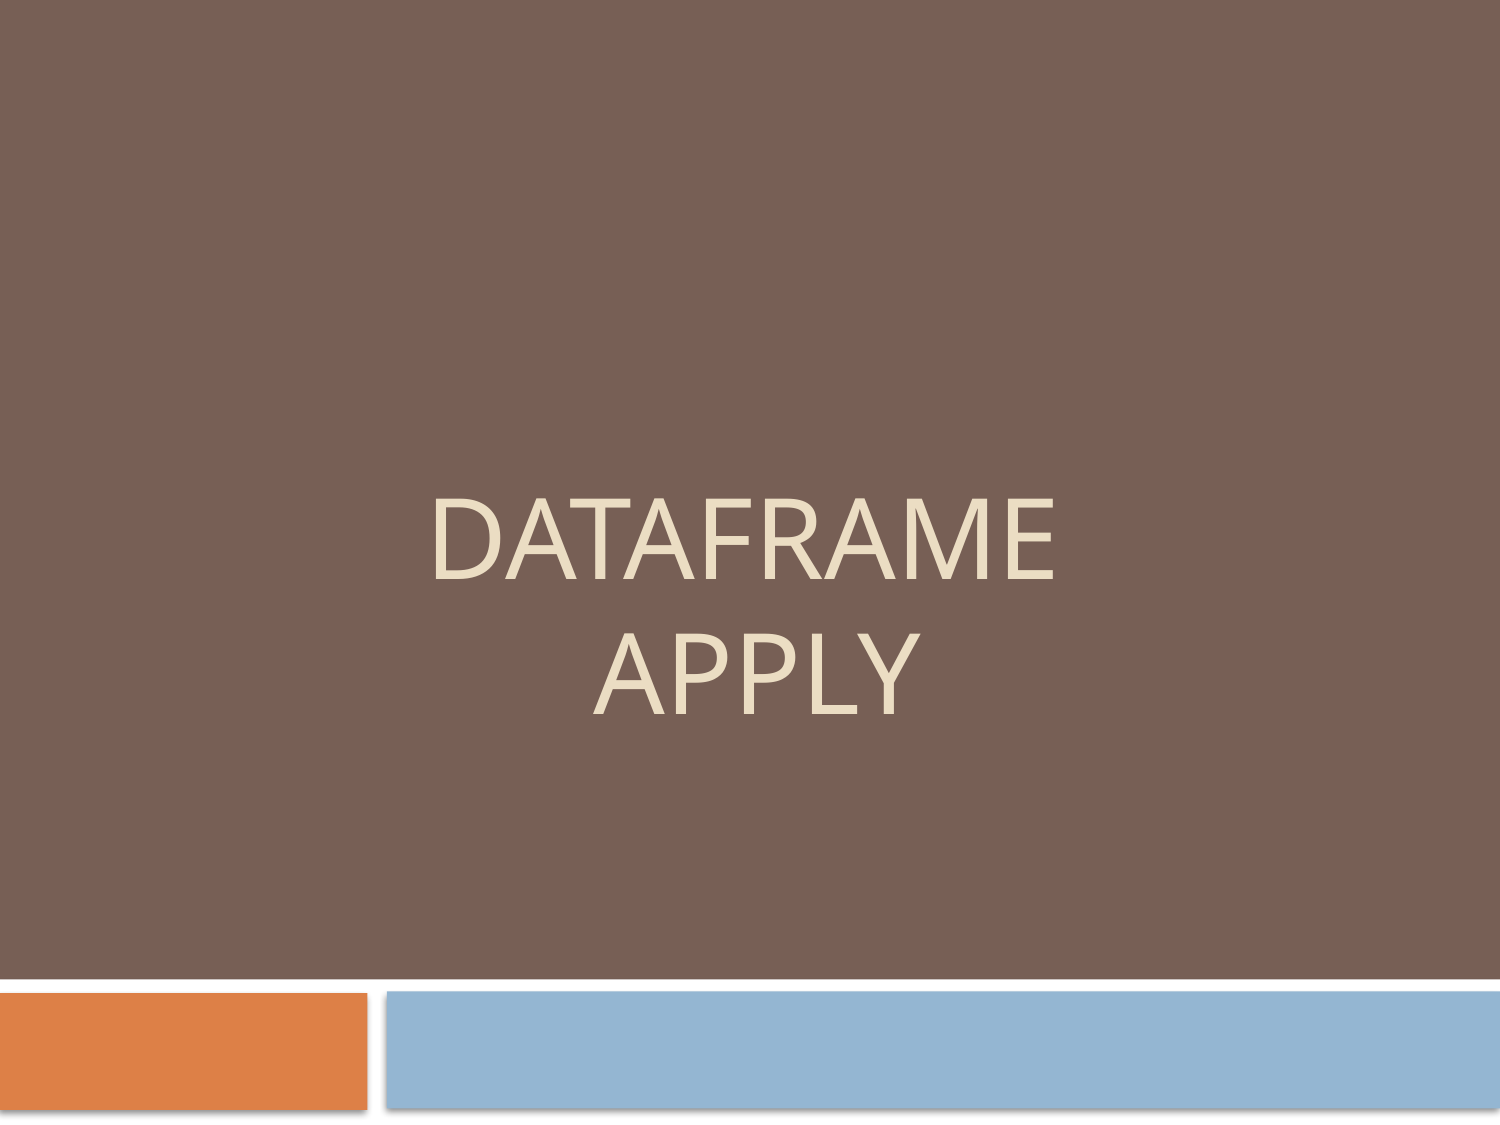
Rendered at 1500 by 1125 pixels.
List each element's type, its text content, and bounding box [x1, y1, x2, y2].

title Dataframe apply [135, 149, 1380, 880]
